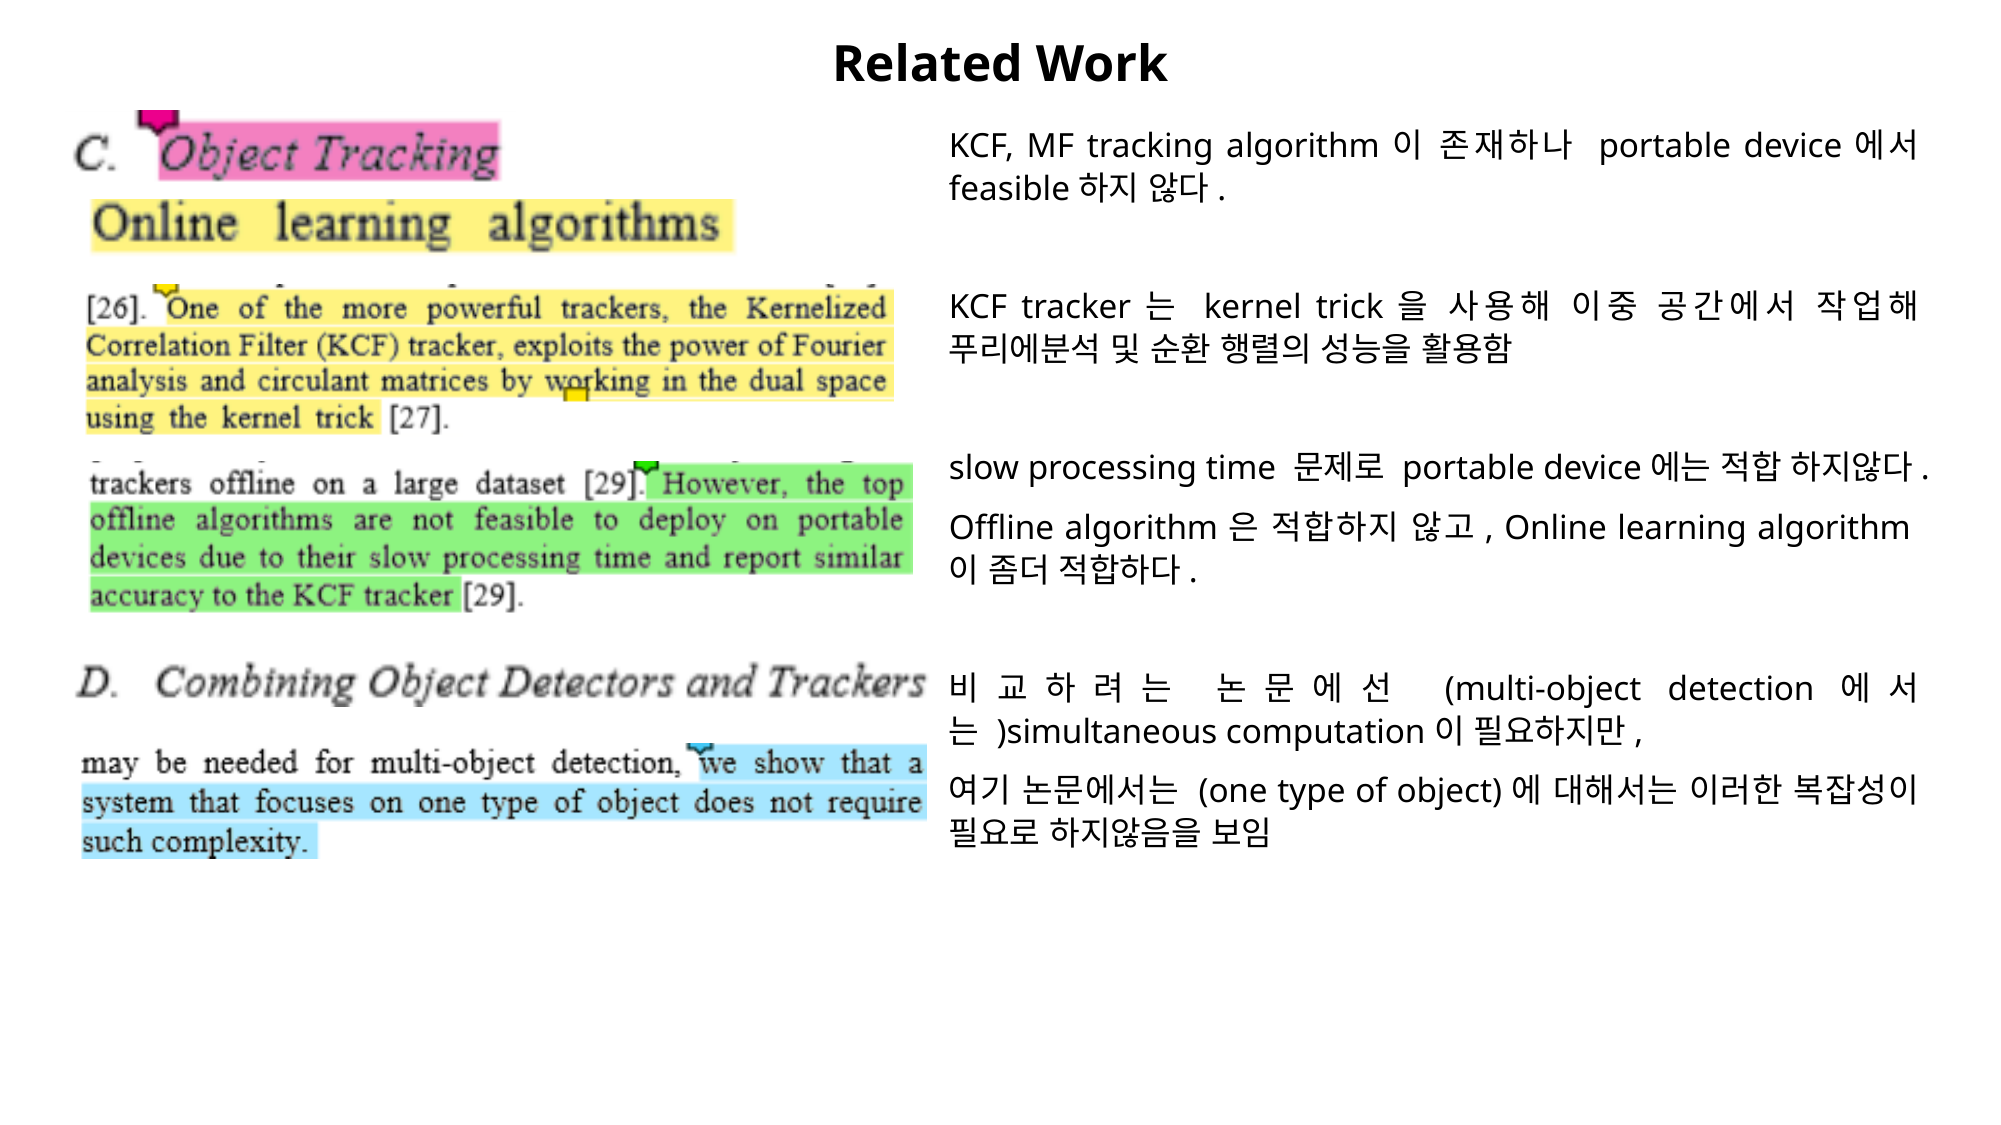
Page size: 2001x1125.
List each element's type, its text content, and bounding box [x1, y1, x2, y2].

picture [65, 110, 516, 192]
picture [85, 199, 741, 260]
picture [85, 284, 894, 437]
text_box KCF, MF tracking algorithm이 존재하나 portable device에서 feasible하지 않다. KCF tracker는 kernel trick을 사용해 이중 공간에서 작업해 푸리에분석 및 순환 행렬의 성능을 활용함 slow processing time 문제로 portable device에는 적합 하지않다. Offline algorithm은 적합하지 않고, Online learning algorithm이 좀더 적합하다. 비교하려는 논문에선 (multi-object detection에서는 )simultaneous computation이 필요하지만, 여기 논문에서는 (one type of object)에 대해서는 이러한 복잡성이 필요로 하지않음을 보임 [934, 57, 1935, 1125]
picture [87, 461, 913, 615]
text_box Related Work [500, 20, 1500, 100]
picture [65, 651, 941, 707]
picture [80, 743, 927, 859]
